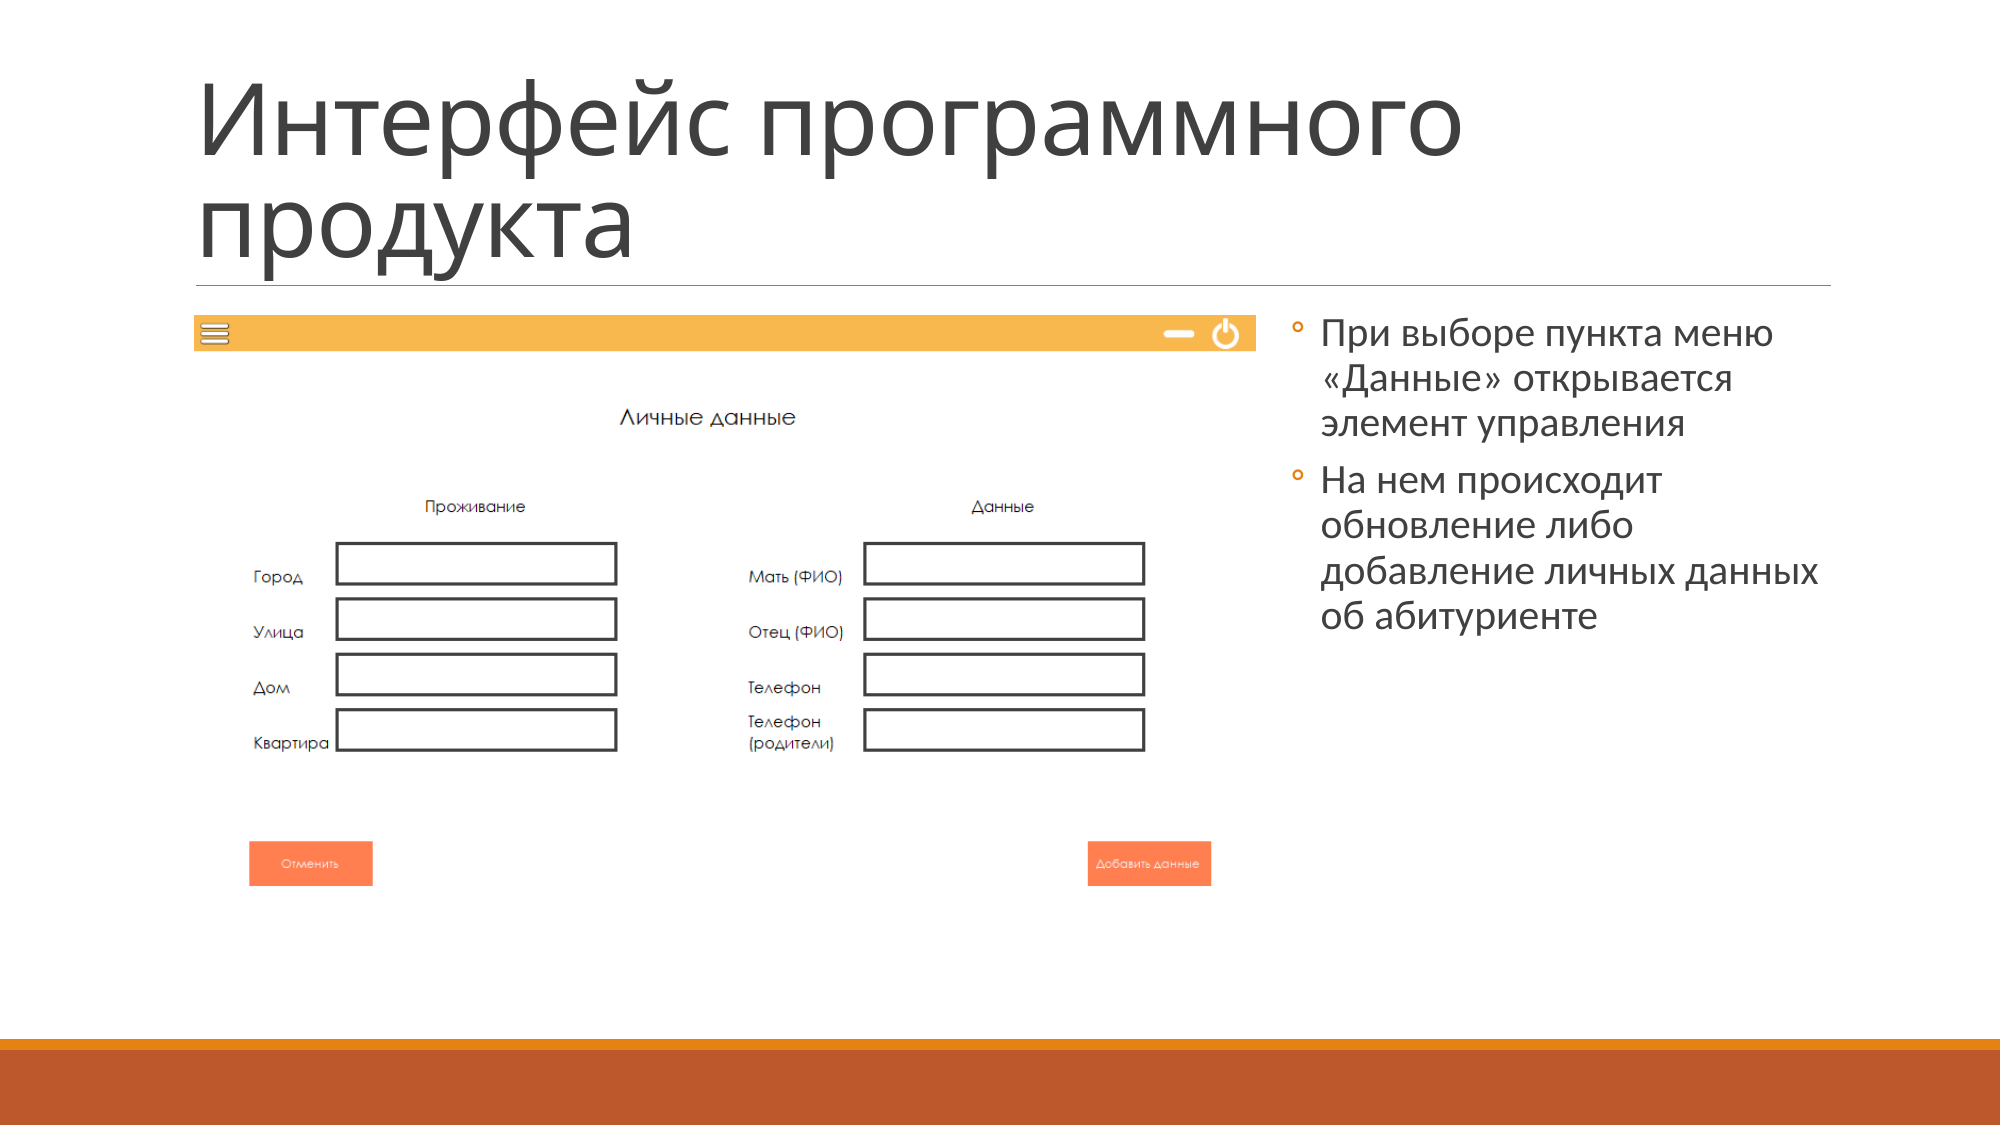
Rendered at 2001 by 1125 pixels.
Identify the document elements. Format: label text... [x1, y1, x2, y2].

title Интерфейс программного продукта [180, 47, 1830, 285]
picture [193, 314, 1257, 918]
list При выборе пункта меню «Данные» открывается элемент управления На нем происходит обновление либо добавление личных данных об абитуриенте [1257, 302, 1830, 963]
